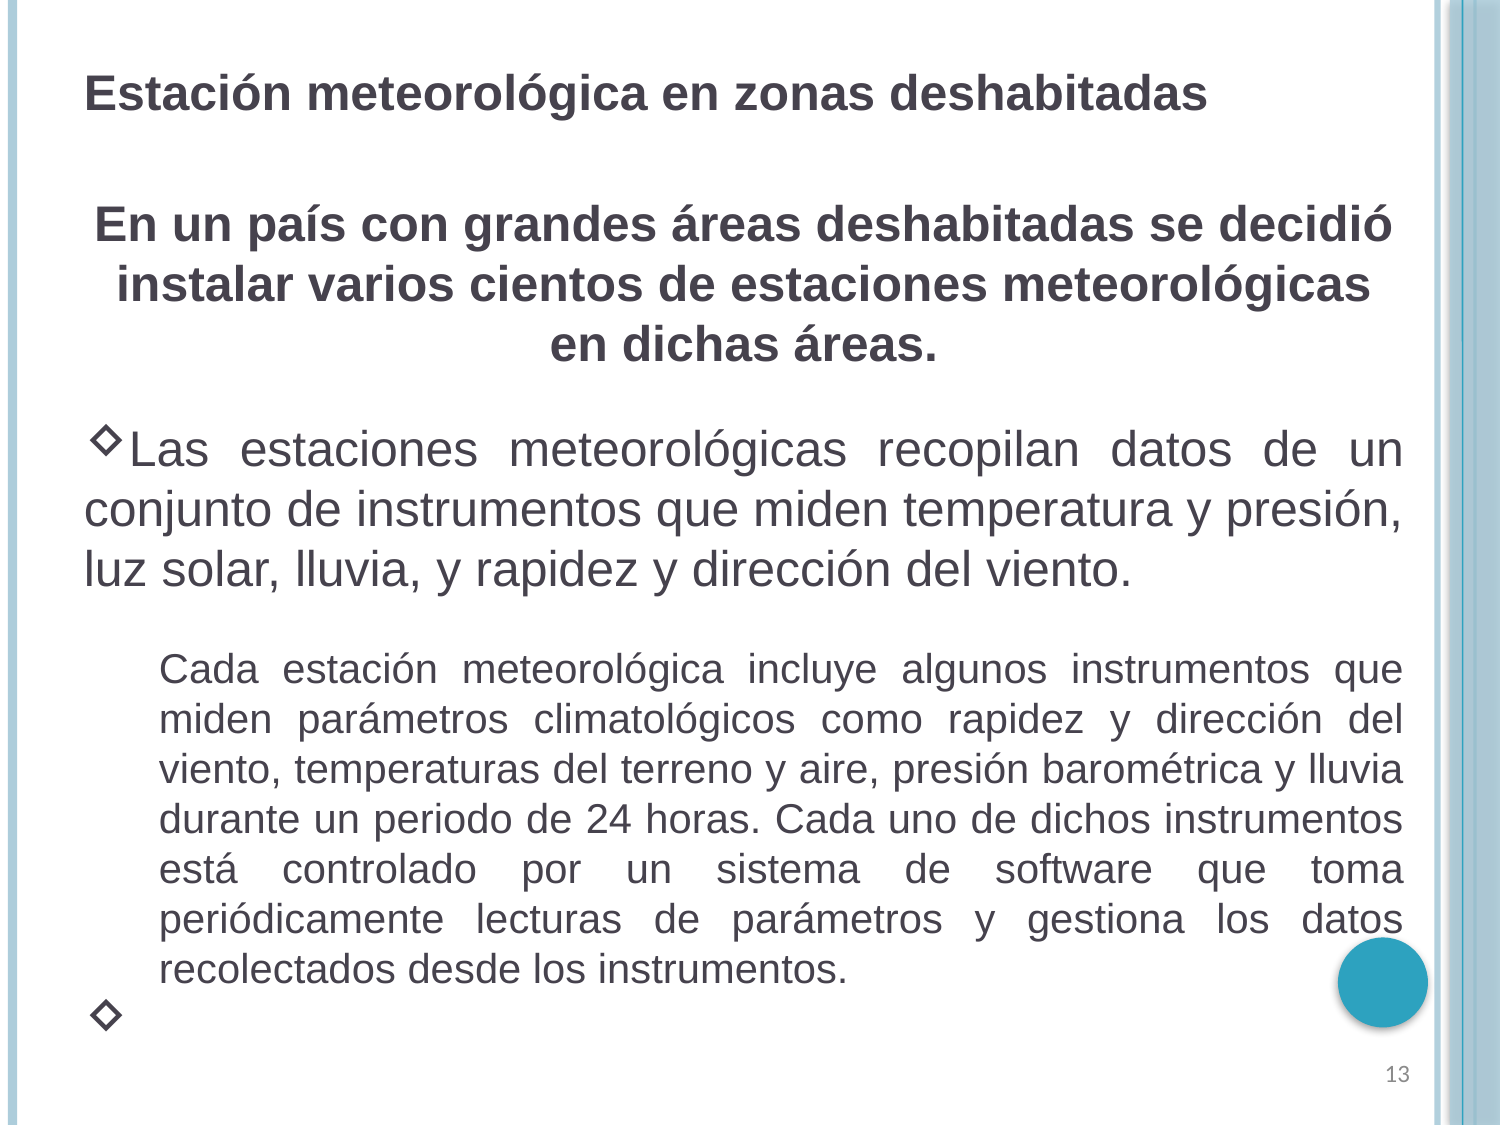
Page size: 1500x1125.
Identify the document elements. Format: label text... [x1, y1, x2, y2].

text_box 13 [1074, 1042, 1425, 1103]
text_box Estación meteorológica en zonas deshabitadas [69, 0, 1300, 184]
text_box En un país con grandes áreas deshabitadas se decidió instalar varios cientos de estaciones meteorológicas en dichas áreas. Las estaciones meteorológicas recopilan datos de un conjunto de instrumentos que miden temperatura y presión, luz solar, lluvia, y rapidez y dirección del viento. Cada estación meteorológica incluye algunos instrumentos que miden parámetros climatológicos como rapidez y dirección del viento, temperaturas del terreno y aire, presión barométrica y lluvia durante un periodo de 24 horas. Cada uno de dichos instrumentos está controlado por un sistema de software que toma periódicamente lecturas de parámetros y gestiona los datos recolectados desde los instrumentos. [69, 184, 1419, 1024]
